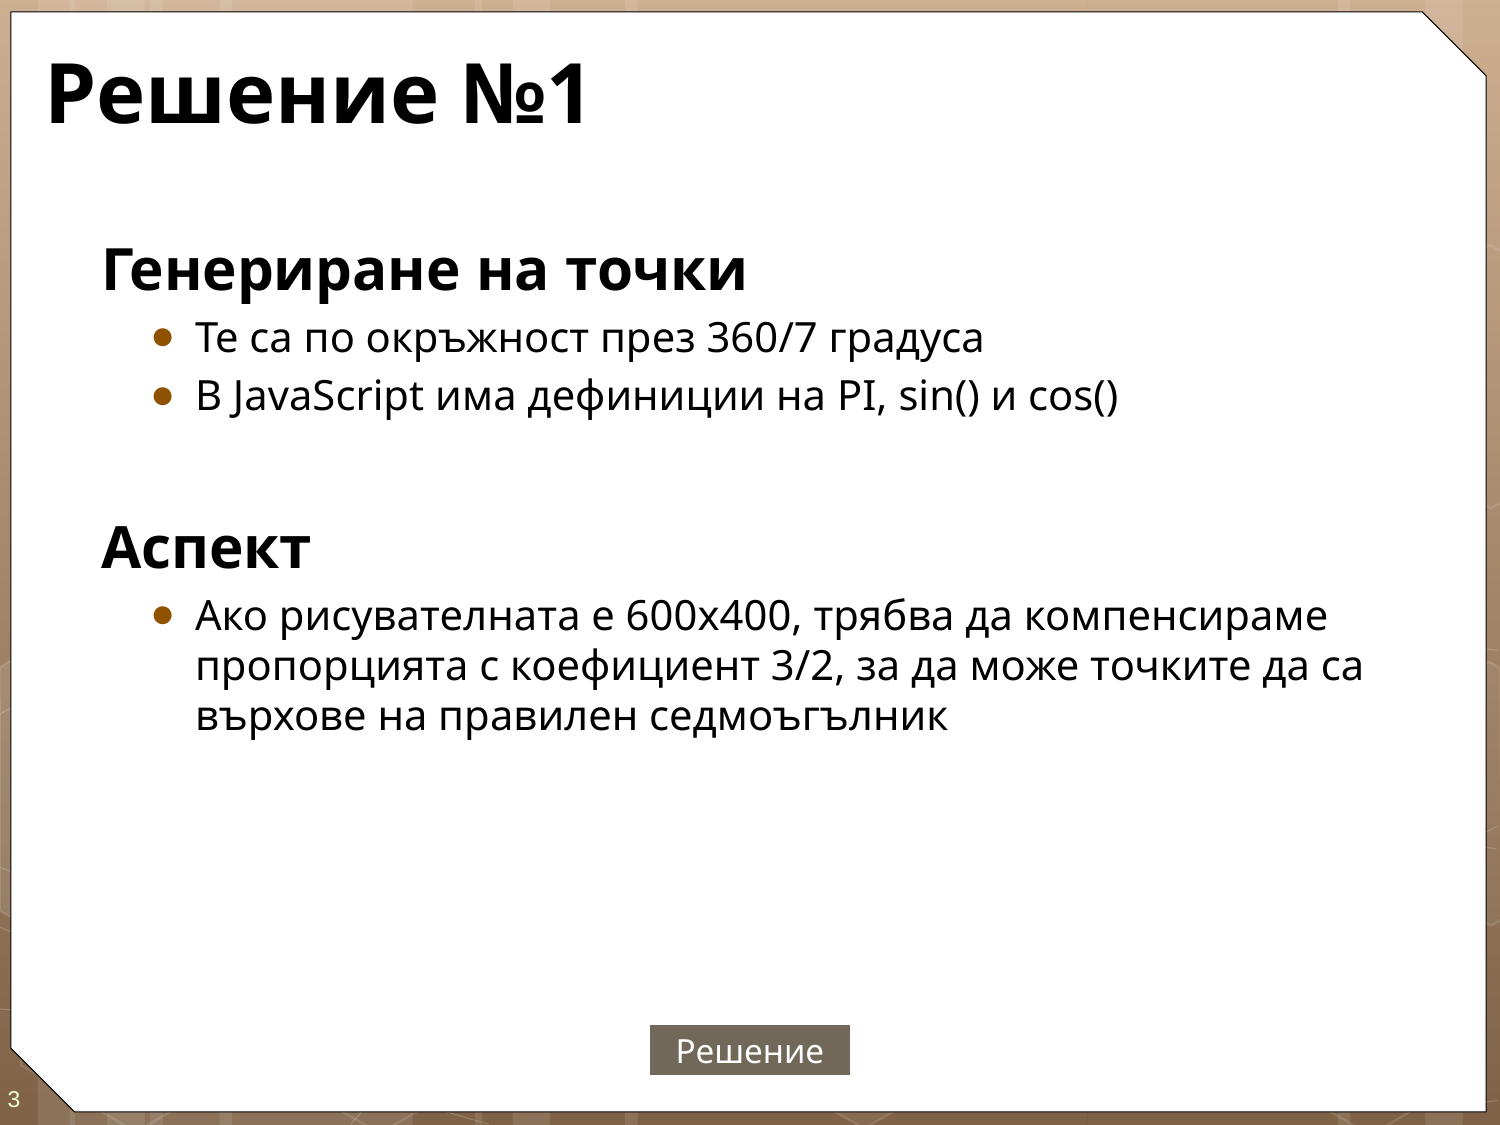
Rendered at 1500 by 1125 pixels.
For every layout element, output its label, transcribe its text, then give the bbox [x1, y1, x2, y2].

list Генериране на точки Те са по окръжност през 360/7 градуса В JavaScript има дефиниции на PI, sin() и cos() Аспект Ако рисувателната е 600х400, трябва да компенсираме пропорцията с коефициент 3/2, за да може точките да са върхове на правилен седмоъгълник [75, 224, 1488, 1113]
title Решение №1 [29, 37, 1450, 144]
text_box Решение [649, 1024, 851, 1076]
